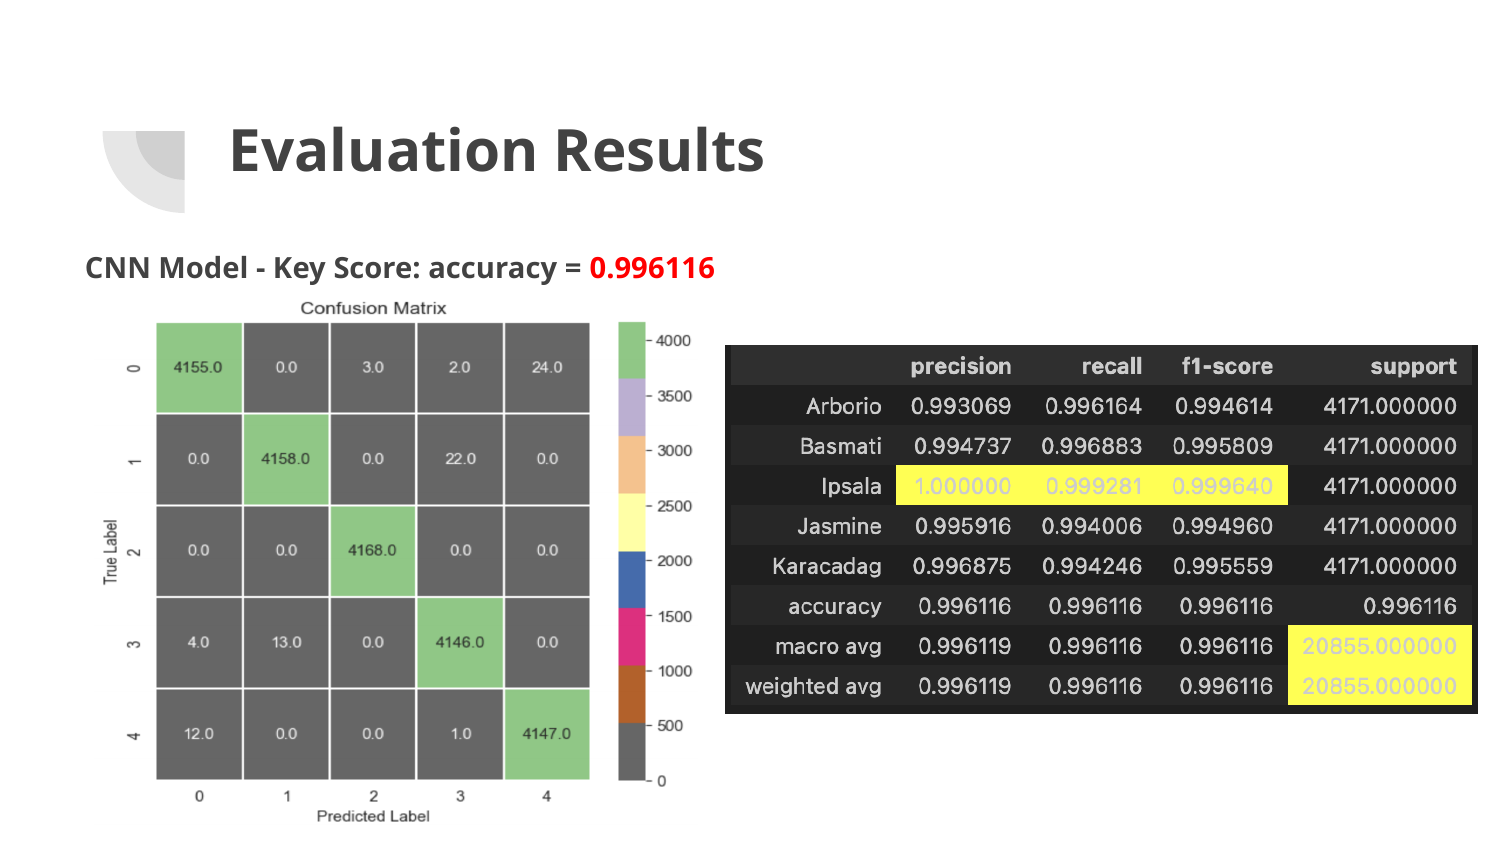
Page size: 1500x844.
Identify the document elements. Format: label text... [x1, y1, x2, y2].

list CNN Model - Key Score: accuracy = 0.996116 [69, 229, 1014, 321]
picture [93, 292, 698, 825]
title Evaluation Results [213, 98, 1368, 263]
picture [725, 345, 1479, 715]
